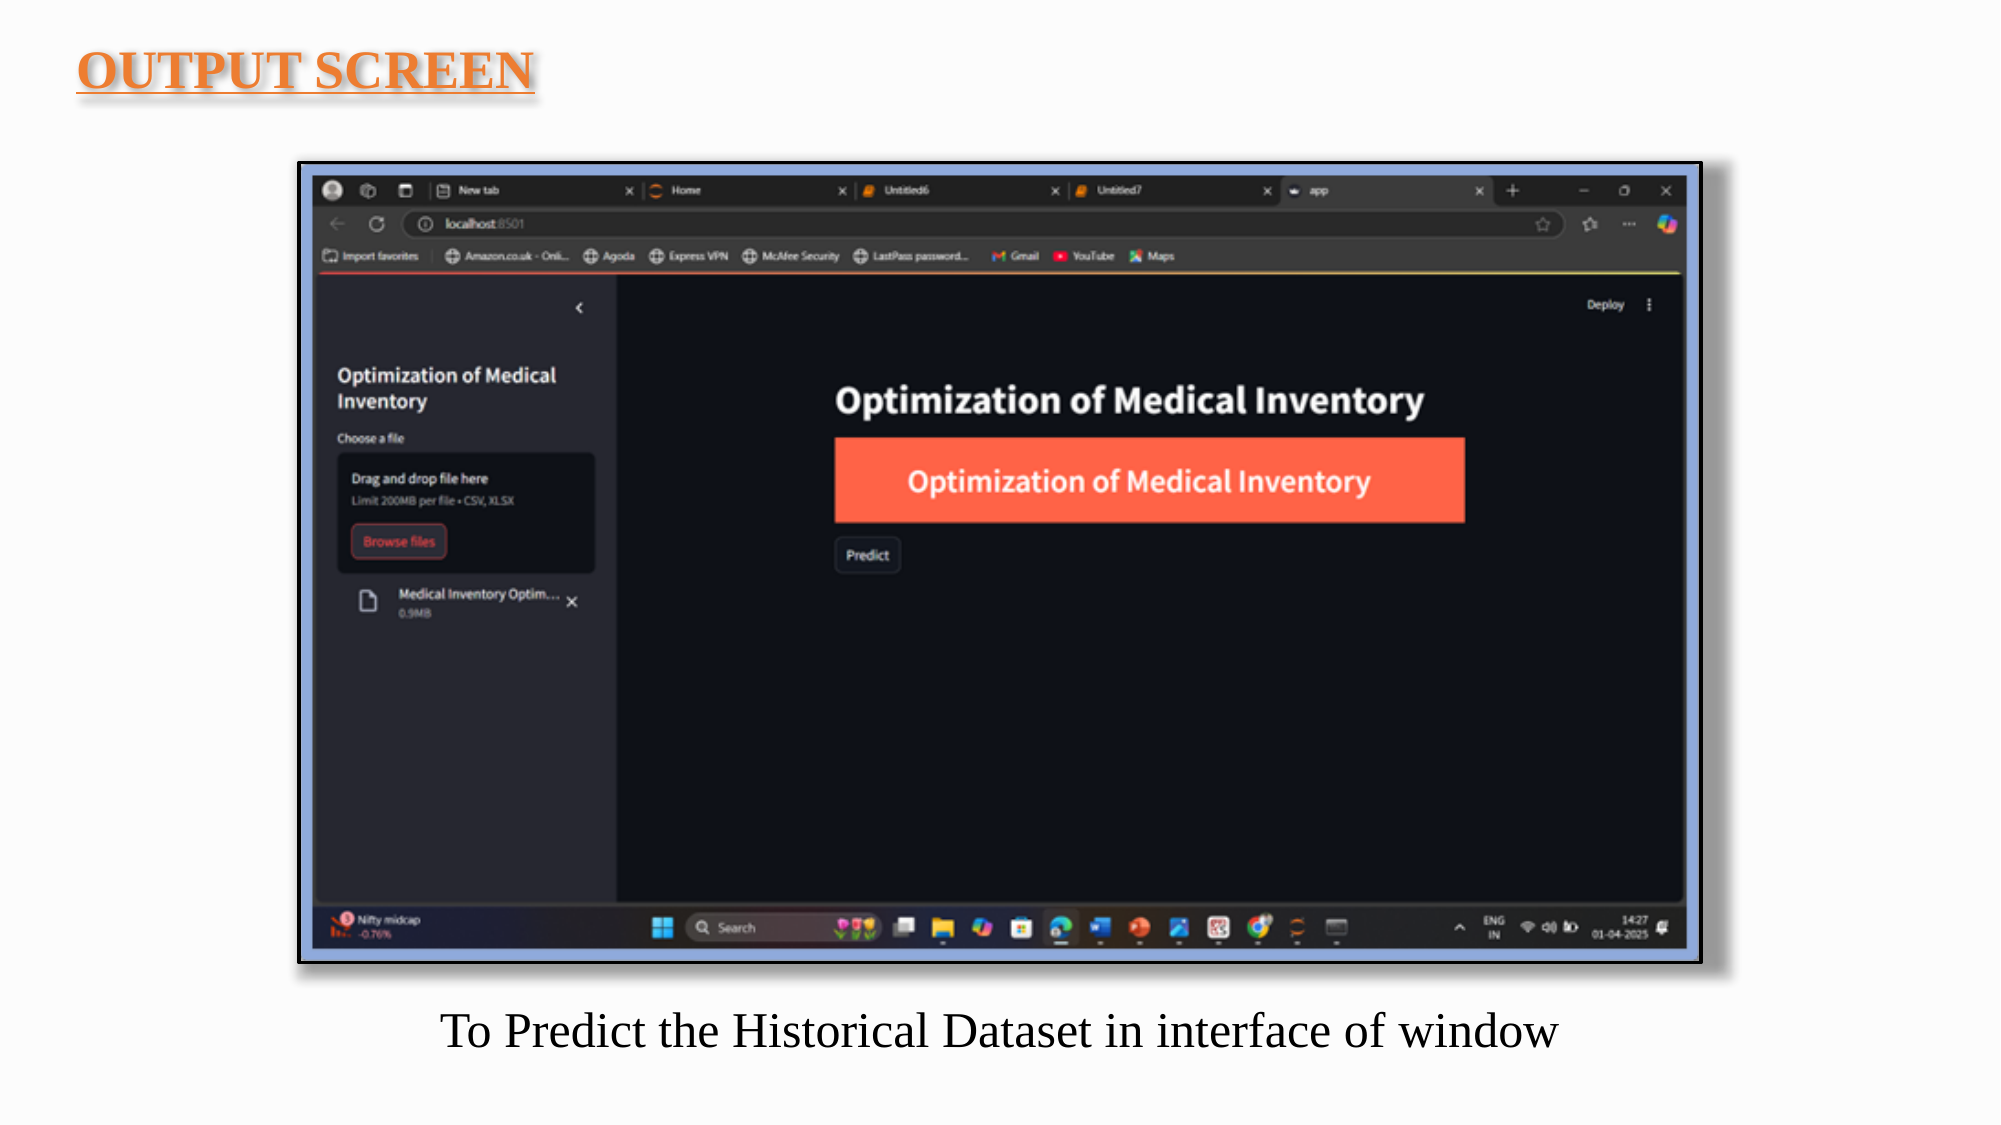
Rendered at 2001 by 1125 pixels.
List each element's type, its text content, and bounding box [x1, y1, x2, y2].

picture [300, 163, 1700, 962]
text_box OUTPUT SCREEN [61, 26, 1173, 107]
text_box To Predict the Historical Dataset in interface of window [424, 990, 1576, 1066]
